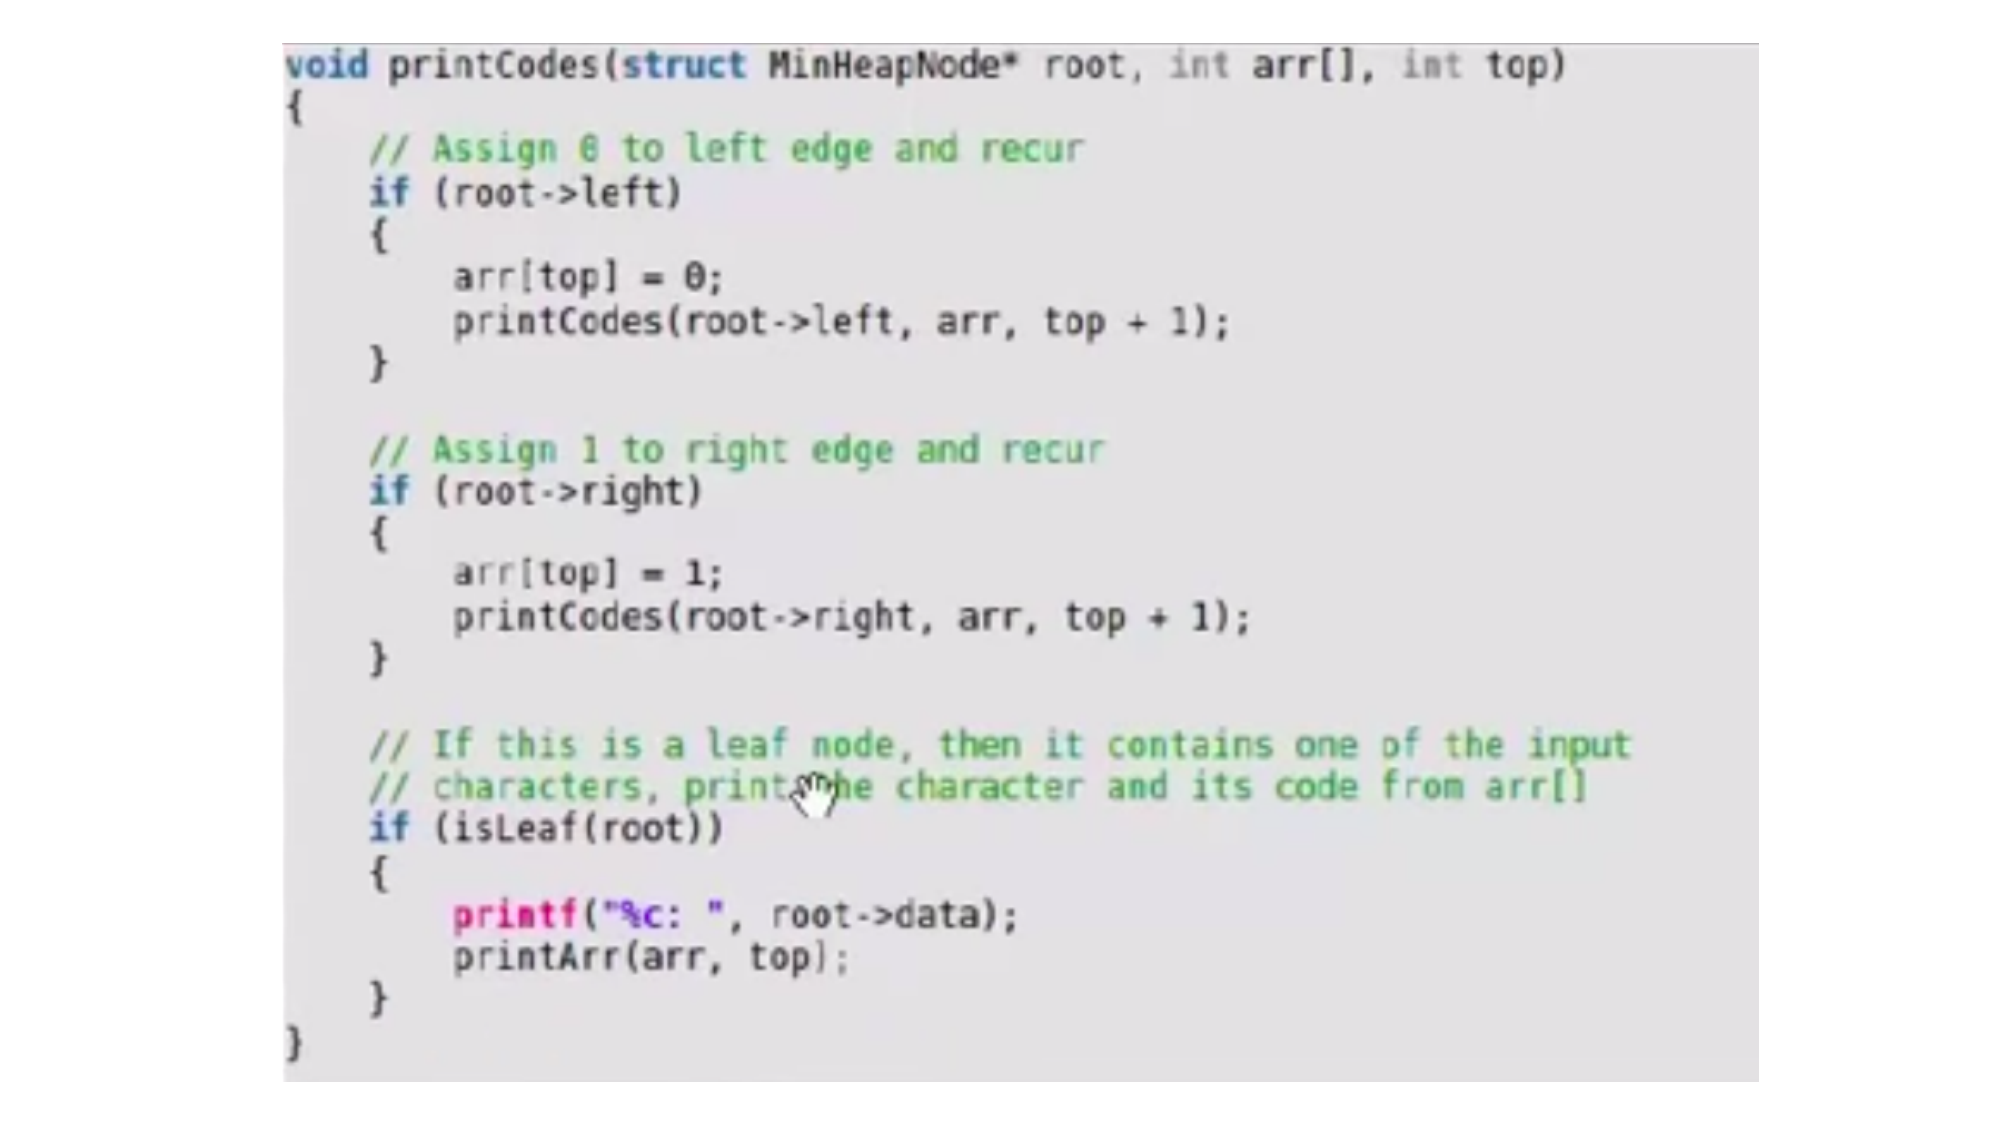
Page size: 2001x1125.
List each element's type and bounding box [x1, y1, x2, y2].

picture [282, 43, 1759, 1082]
